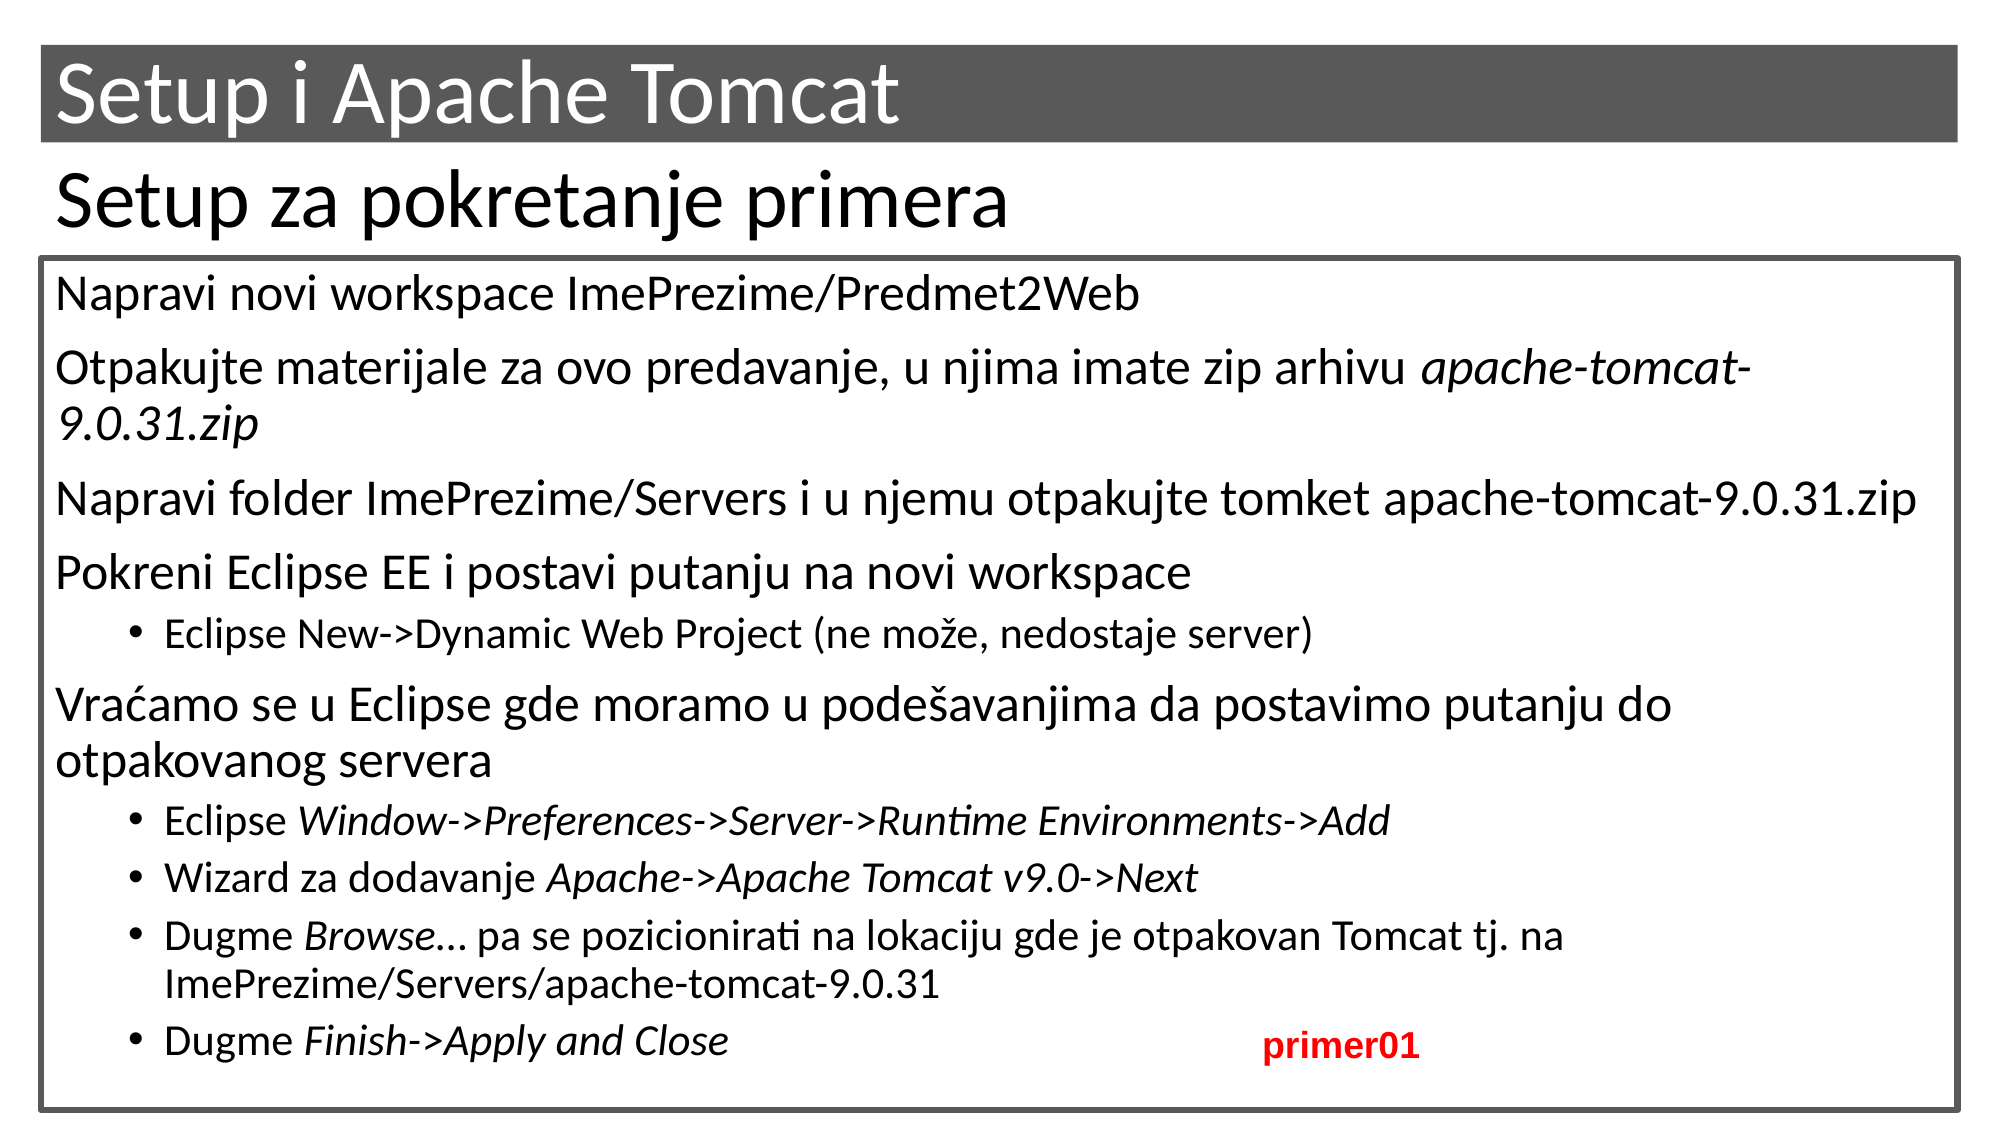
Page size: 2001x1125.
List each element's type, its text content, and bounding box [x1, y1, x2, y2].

list Napravi novi workspace ImePrezime/Predmet2Web Otpakujte materijale za ovo predavanje, u njima imate zip arhivu apache-tomcat-9.0.31.zip Napravi folder ImePrezime/Servers i u njemu otpakujte tomket apache-tomcat-9.0.31.zip Pokreni Eclipse EE i postavi putanju na novi workspace Eclipse New->Dynamic Web Project (ne može, nedostaje server) Vraćamo se u Eclipse gde moramo u podešavanjima da postavimo putanju do otpakovanog servera Eclipse Window->Preferences->Server->Runtime Environments->Add Wizard za dodavanje Apache->Apache Tomcat v9.0->Next Dugme Browse… pa se pozicionirati na lokaciju gde je otpakovan Tomcat tj. na ImePrezime/Servers/apache-tomcat-9.0.31 Dugme Finish->Apply and Close [40, 258, 1958, 1110]
text_box primer01 [1247, 1013, 1860, 1073]
text_box Setup za pokretanje primera [40, 157, 1958, 244]
title Setup i Apache Tomcat [40, 44, 1958, 143]
